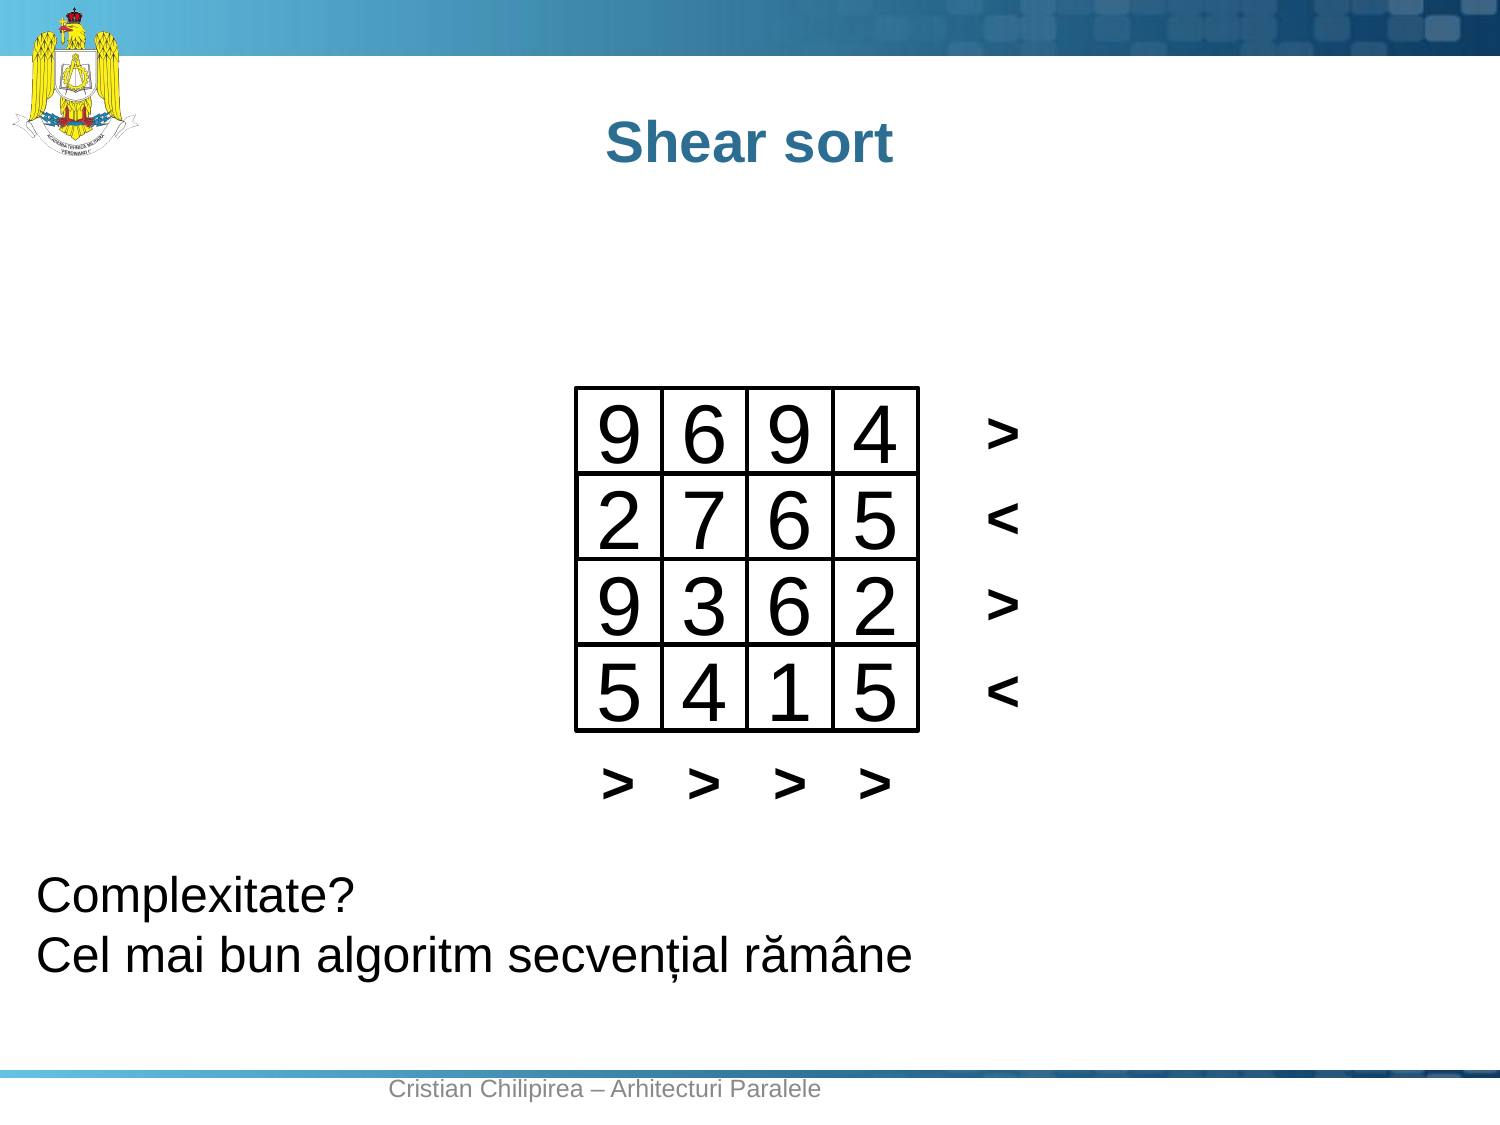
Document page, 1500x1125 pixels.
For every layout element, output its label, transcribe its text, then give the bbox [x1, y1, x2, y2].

text_box 4 [831, 386, 920, 472]
title Shear sort [51, 102, 1449, 178]
text_box 6 [745, 557, 831, 643]
text_box 9 [745, 386, 831, 472]
text_box > [971, 387, 1036, 473]
text_box 4 [660, 643, 745, 733]
text_box > [672, 738, 737, 823]
text_box < [971, 645, 1036, 731]
text_box 6 [660, 386, 745, 472]
text_box < [971, 473, 1036, 558]
text_box > [758, 738, 823, 823]
text_box 6 [745, 472, 831, 557]
text_box 1 [745, 643, 831, 733]
text_box 2 [831, 557, 920, 643]
text_box 7 [660, 472, 745, 557]
text_box > [587, 738, 651, 823]
text_box 9 [574, 386, 660, 472]
text_box 5 [574, 643, 660, 733]
text_box > [843, 738, 908, 823]
text_box 3 [660, 557, 745, 643]
text_box 5 [831, 643, 920, 733]
text_box 5 [831, 472, 920, 557]
footer Cristian Chilipirea – Arhitecturi Paralele [373, 1074, 1127, 1111]
picture [0, 1070, 1500, 1078]
text_box 9 [574, 557, 660, 643]
text_box > [971, 558, 1036, 644]
text_box 2 [574, 472, 660, 557]
picture [0, 0, 1500, 156]
